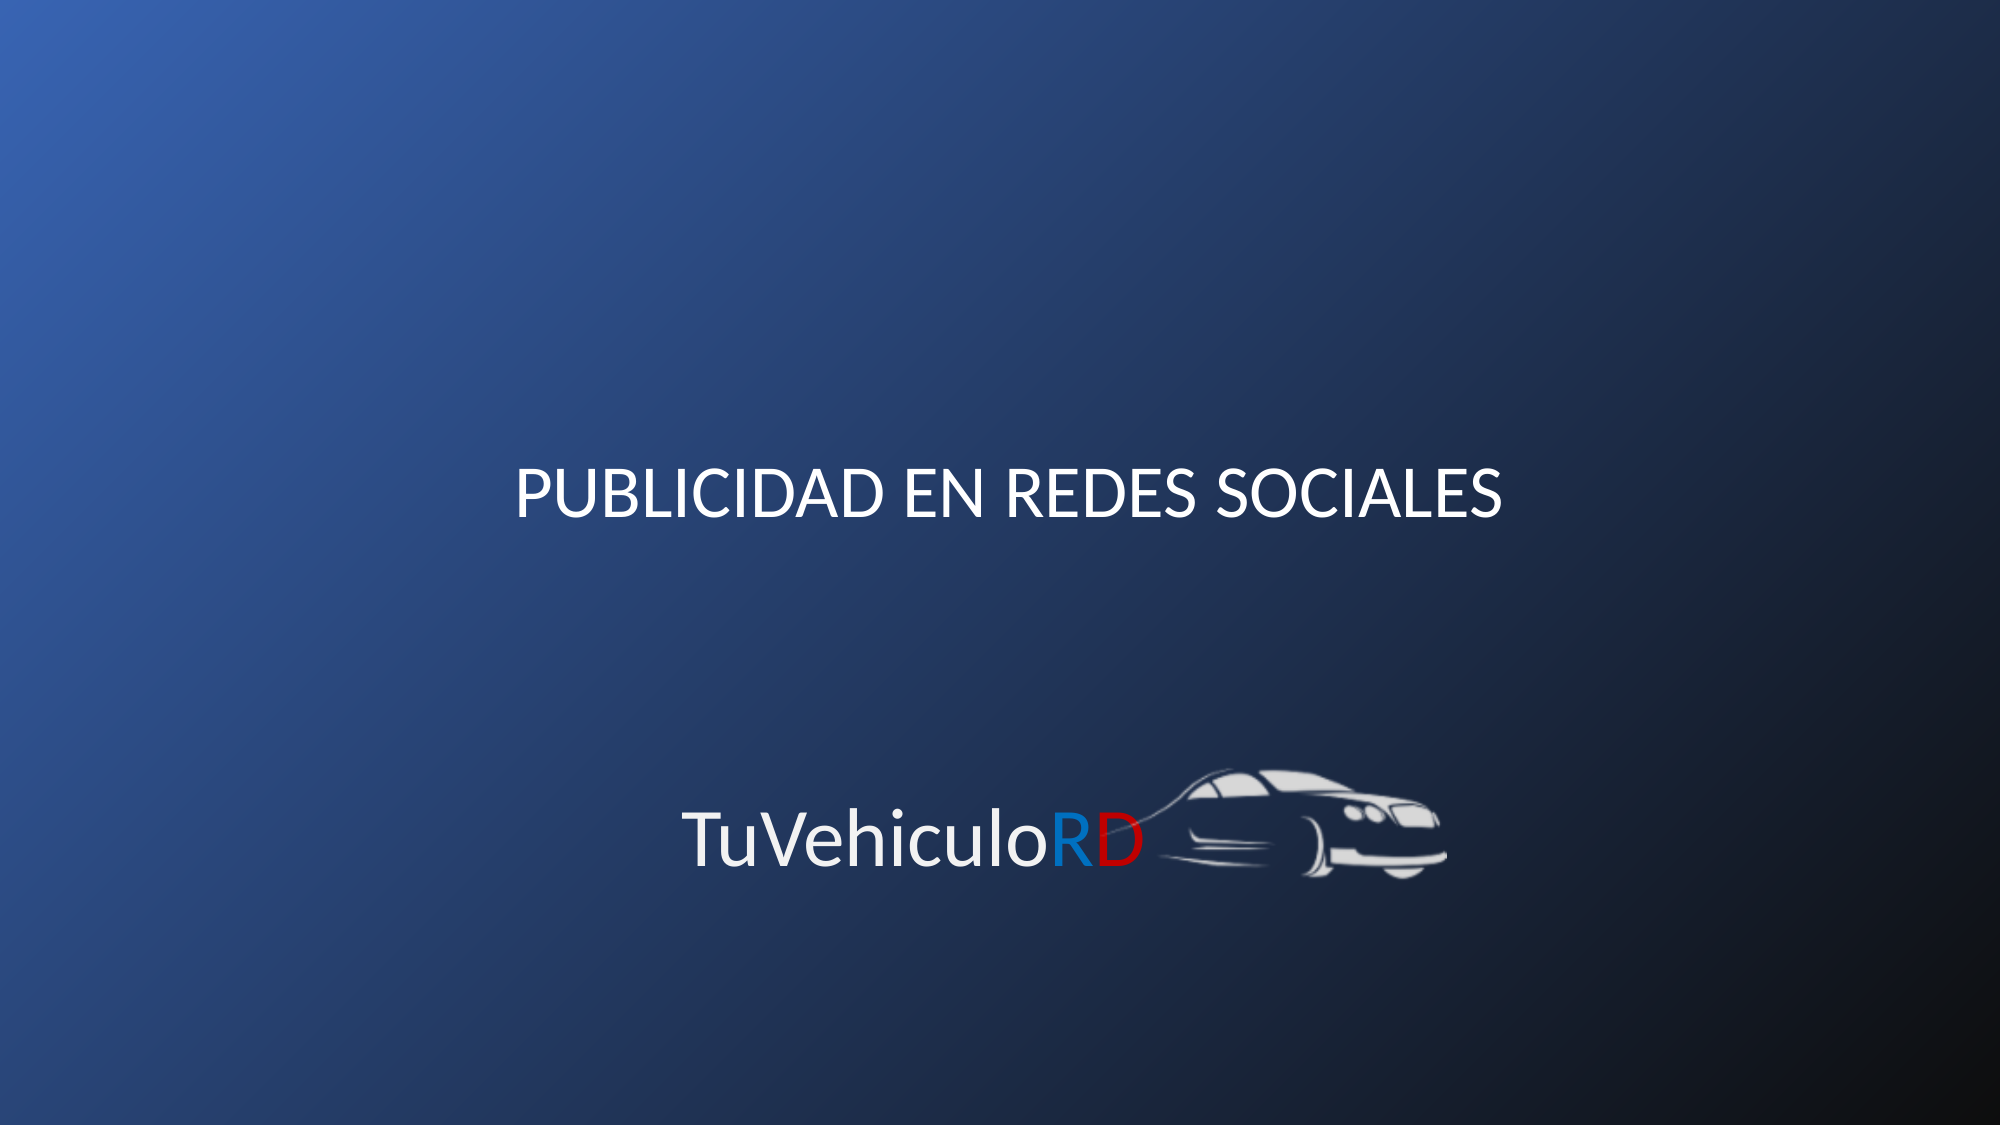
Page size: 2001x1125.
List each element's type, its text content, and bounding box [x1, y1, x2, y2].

list PUBLICIDAD EN REDES SOCIALES [45, 444, 1973, 1014]
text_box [553, 732, 1447, 930]
